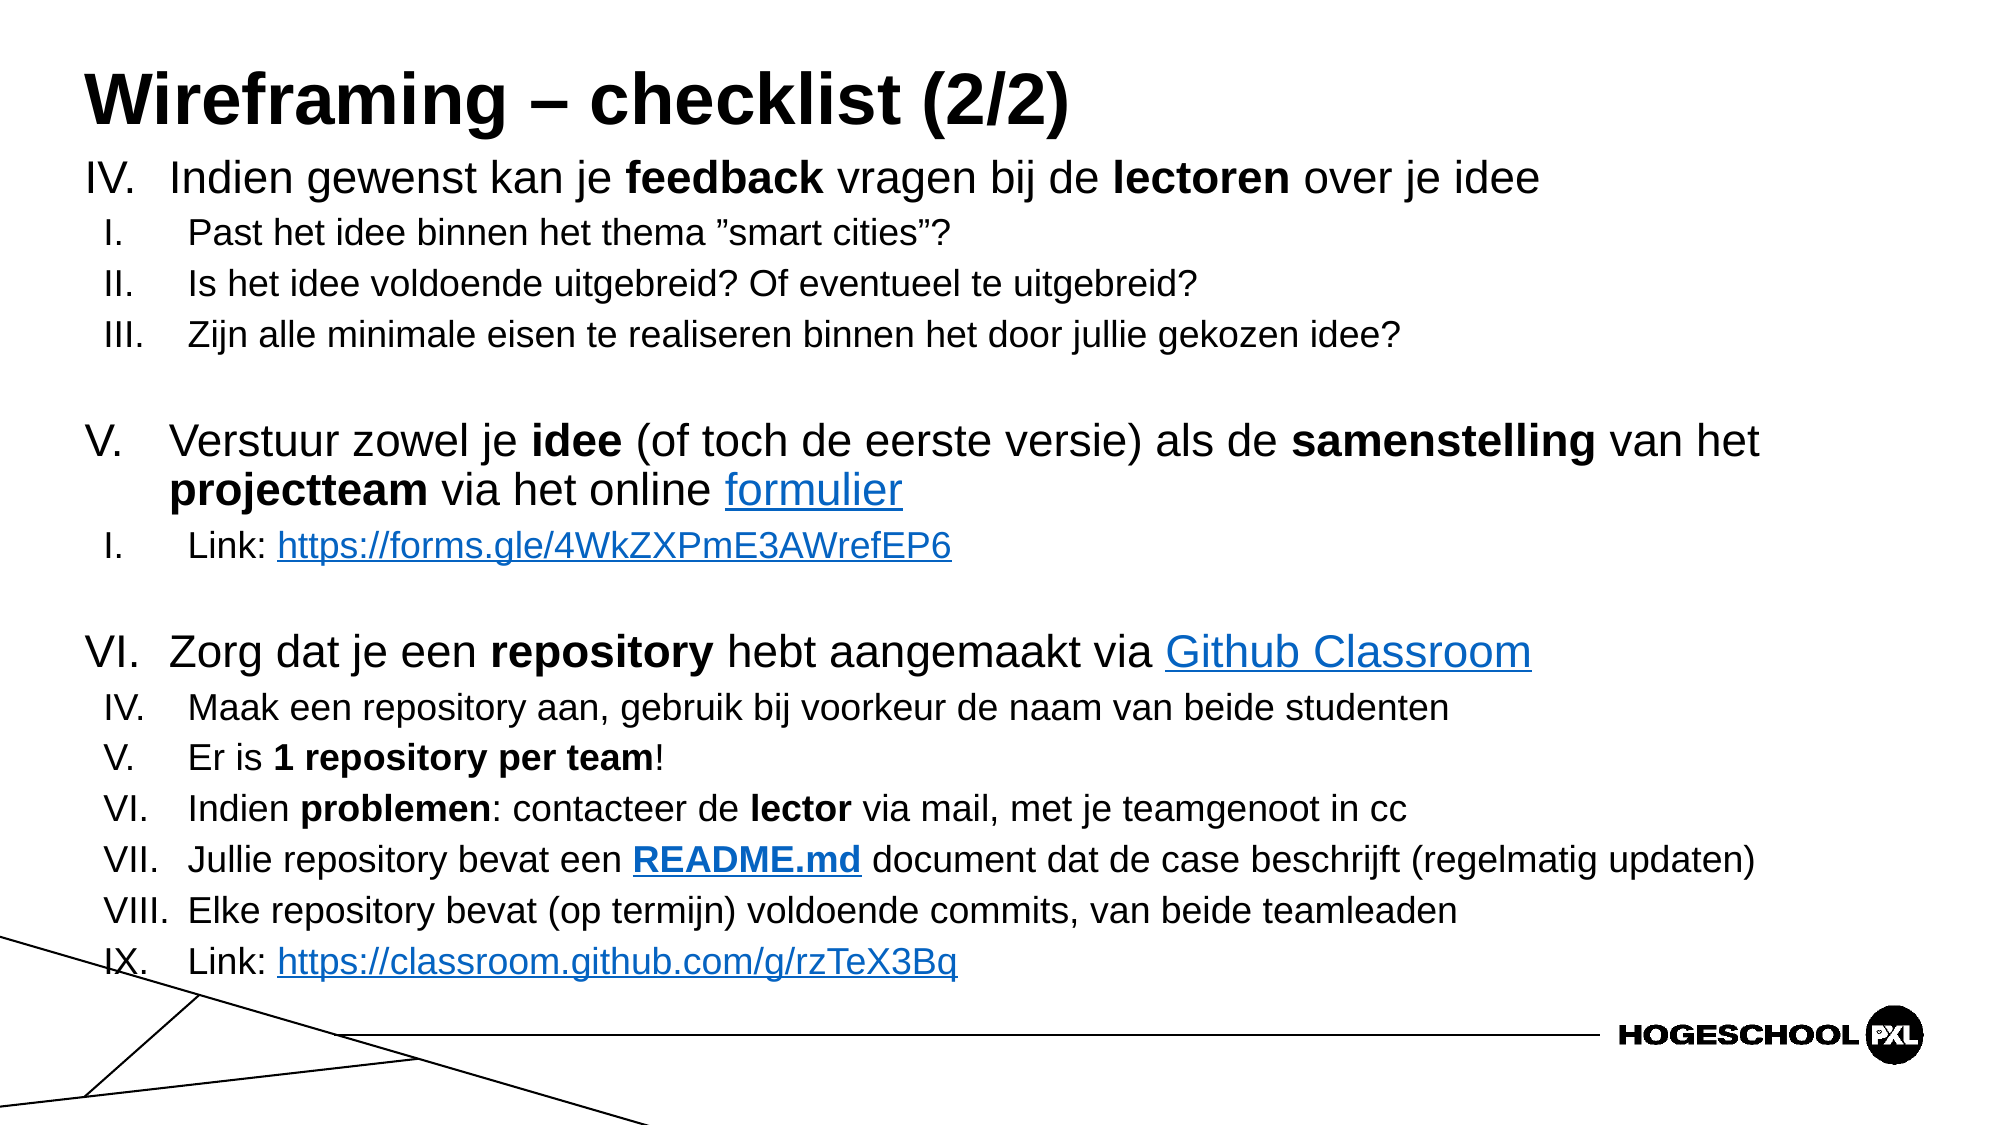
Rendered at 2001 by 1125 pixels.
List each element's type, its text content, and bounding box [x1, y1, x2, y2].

text_box Wireframing – checklist (2/2) [84, 61, 1916, 173]
picture [1613, 999, 1929, 1070]
subtitle Indien gewenst kan je feedback vragen bij de lectoren over je idee Past het idee binnen het thema ”smart cities”? Is het idee voldoende uitgebreid? Of eventueel te uitgebreid? Zijn alle minimale eisen te realiseren binnen het door jullie gekozen idee? Verstuur zowel je idee (of toch de eerste versie) als de samenstelling van het projectteam via het online formulier Link: https://forms.gle/4WkZXPmE3AWrefEP6 Zorg dat je een repository hebt aangemaakt via Github Classroom Maak een repository aan, gebruik bij voorkeur de naam van beide studenten Er is 1 repository per team! Indien problemen: contacteer de lector via mail, met je teamgenoot in cc Jullie repository bevat een README.md document dat de case beschrijft (regelmatig updaten) Elke repository bevat (op termijn) voldoende commits, van beide teamleaden Link: https://classroom.github.com/g/rzTeX3Bq [84, 173, 1843, 1006]
